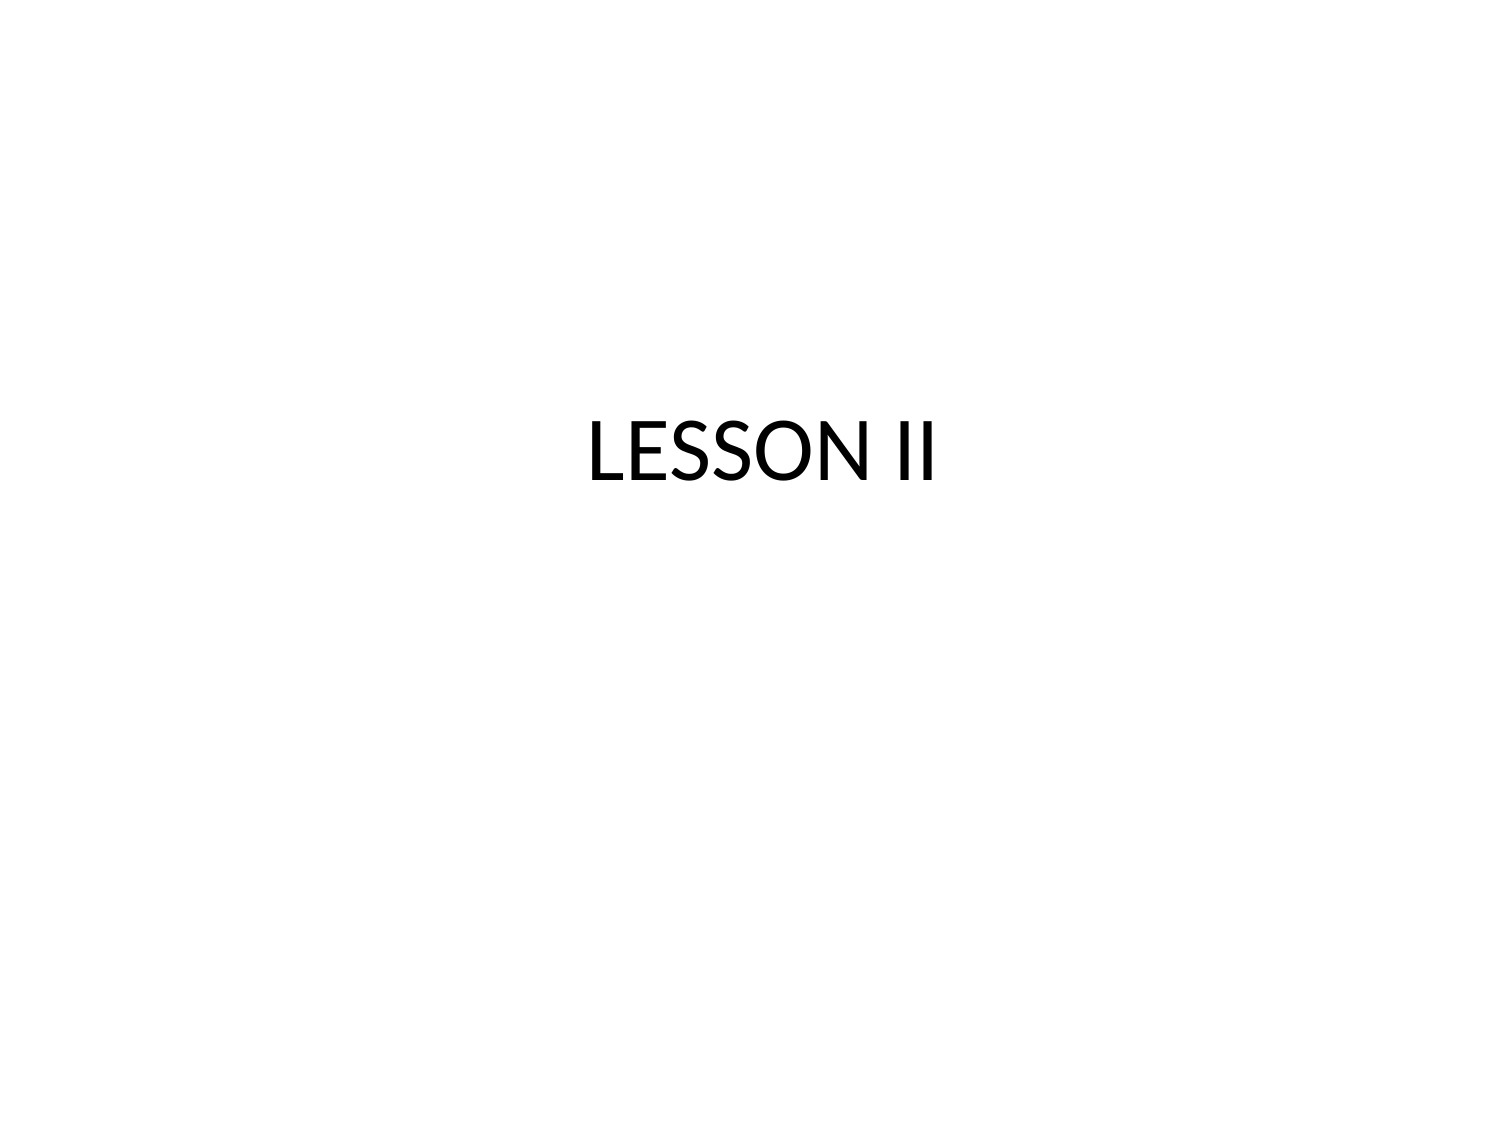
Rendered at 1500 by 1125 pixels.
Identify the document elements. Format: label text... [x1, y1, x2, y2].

title LESSON II [88, 349, 1439, 538]
